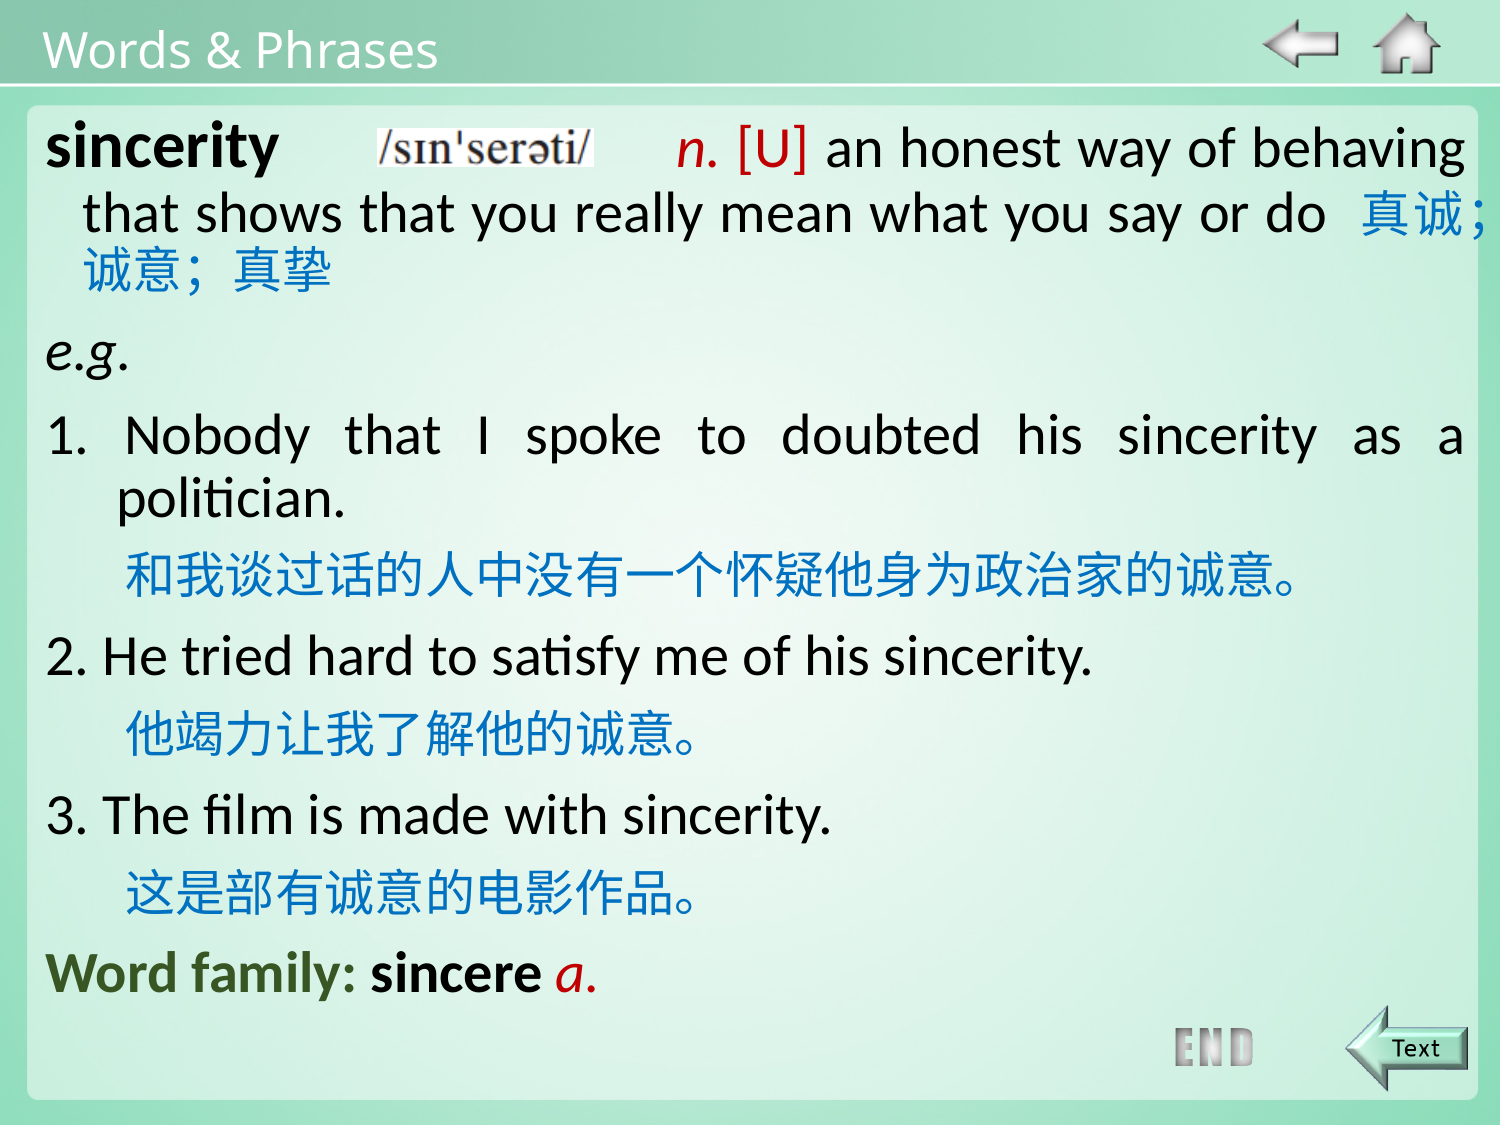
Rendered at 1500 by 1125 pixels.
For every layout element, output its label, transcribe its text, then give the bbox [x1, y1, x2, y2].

picture [0, 0, 1500, 1125]
text_box Words & Phrases [27, 11, 582, 87]
list sincerity n. [U] an honest way of behaving that shows that you really mean what you say or do 真诚；诚意；真挚 e.g. 1. Nobody that I spoke to doubted his sincerity as a politician. 和我谈过话的人中没有一个怀疑他身为政治家的诚意。 2. He tried hard to satisfy me of his sincerity. 他竭力让我了解他的诚意。 3. The film is made with sincerity. 这是部有诚意的电影作品。 Word family: sincere a. [29, 102, 1482, 1099]
